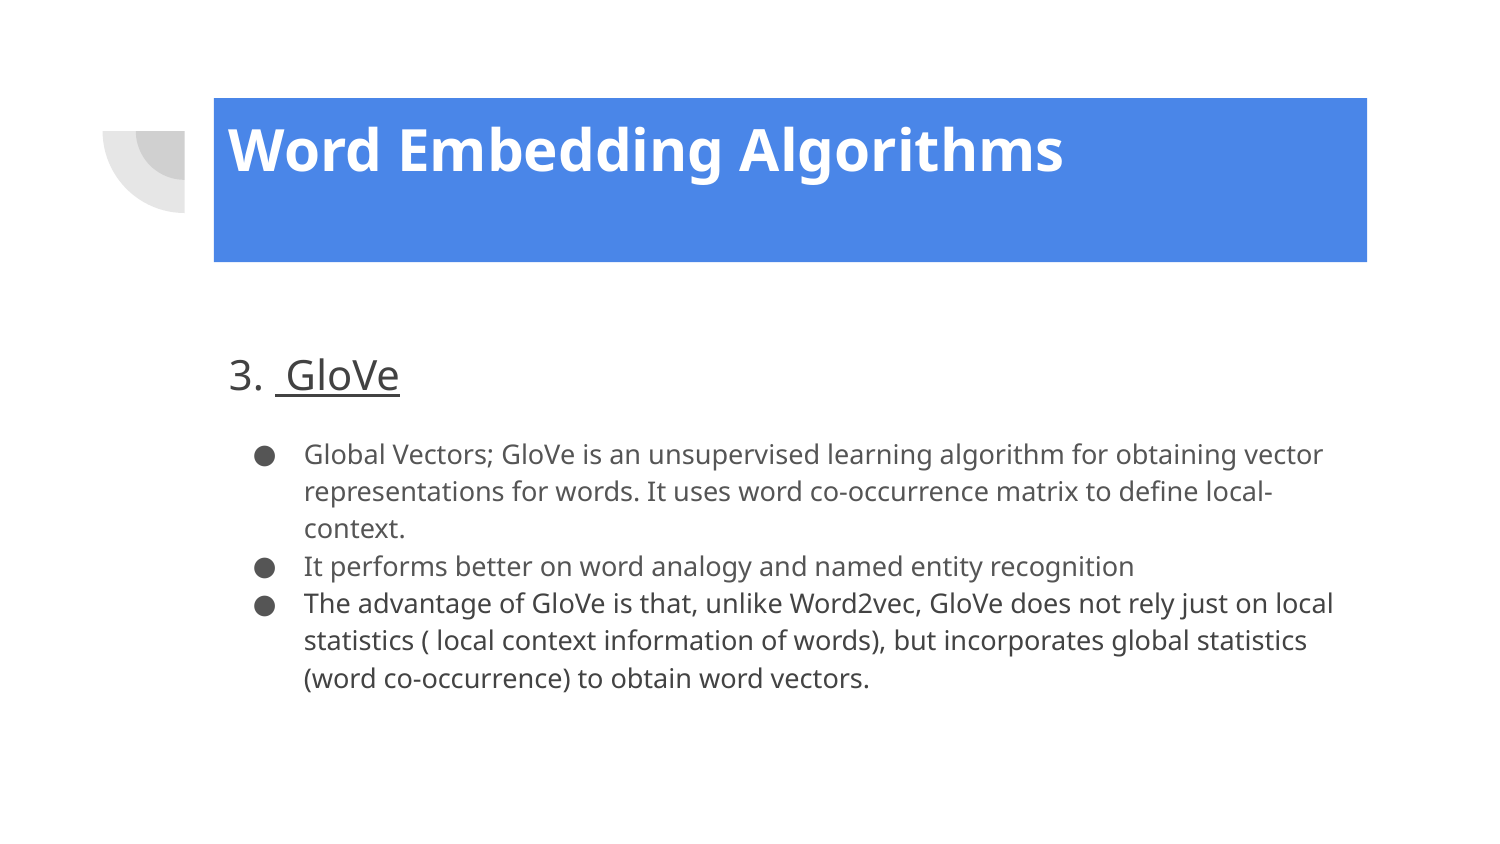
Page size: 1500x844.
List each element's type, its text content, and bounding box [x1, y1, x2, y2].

list 3. GloVe Global Vectors; GloVe is an unsupervised learning algorithm for obtaining vector representations for words. It uses word co-occurrence matrix to define local-context. It performs better on word analogy and named entity recognition The advantage of GloVe is that, unlike Word2vec, GloVe does not rely just on local statistics ( local context information of words), but incorporates global statistics (word co-occurrence) to obtain word vectors. [213, 326, 1368, 744]
title Word Embedding Algorithms [213, 98, 1368, 263]
